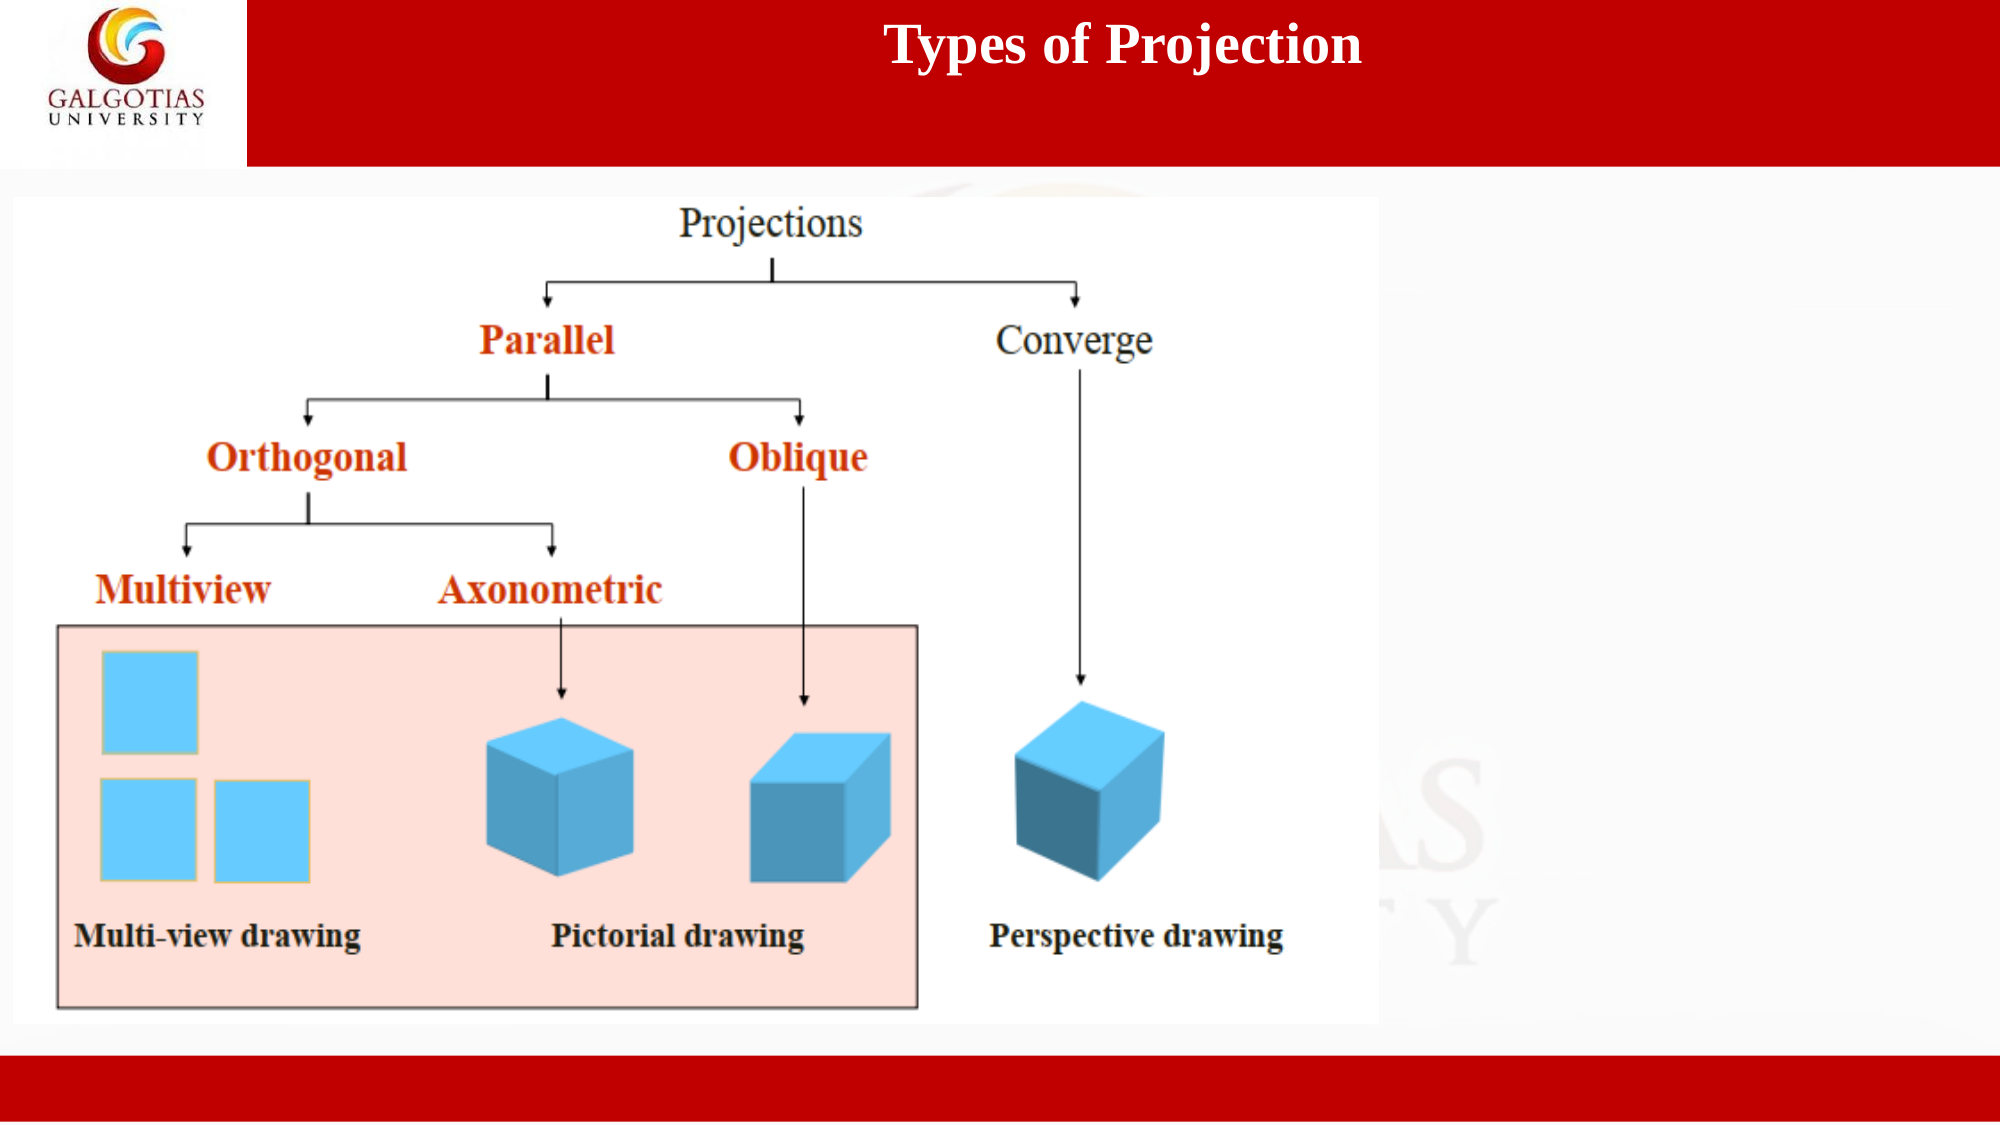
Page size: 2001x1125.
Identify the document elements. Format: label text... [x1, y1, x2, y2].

text_box [0, 1055, 2000, 1122]
text_box Types of Projection [248, 0, 2000, 167]
picture [13, 197, 1380, 1024]
picture [0, 0, 247, 169]
